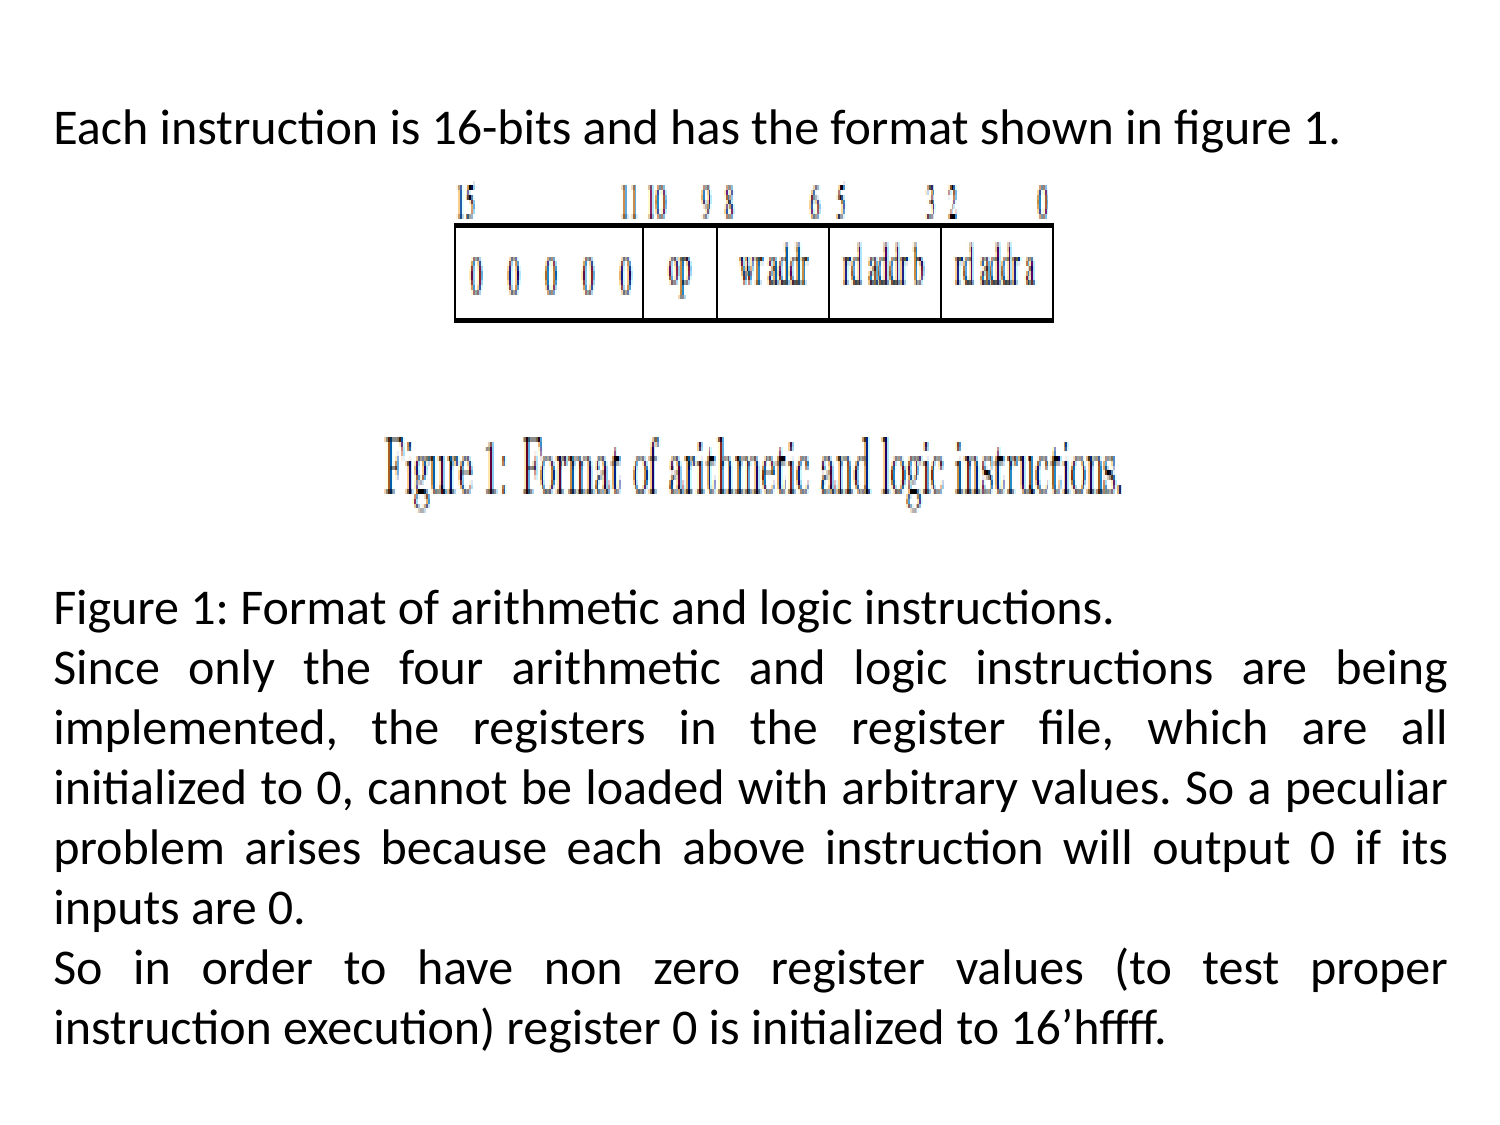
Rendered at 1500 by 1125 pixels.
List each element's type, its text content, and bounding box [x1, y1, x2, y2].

picture [337, 162, 1288, 576]
text_box Each instruction is 16-bits and has the format shown in figure 1. Figure 1: Format of arithmetic and logic instructions. Since only the four arithmetic and logic instructions are being implemented, the registers in the register file, which are all initialized to 0, cannot be loaded with arbitrary values. So a peculiar problem arises because each above instruction will output 0 if its inputs are 0. So in order to have non zero register values (to test proper instruction execution) register 0 is initialized to 16’hffff. [38, 87, 1464, 1063]
